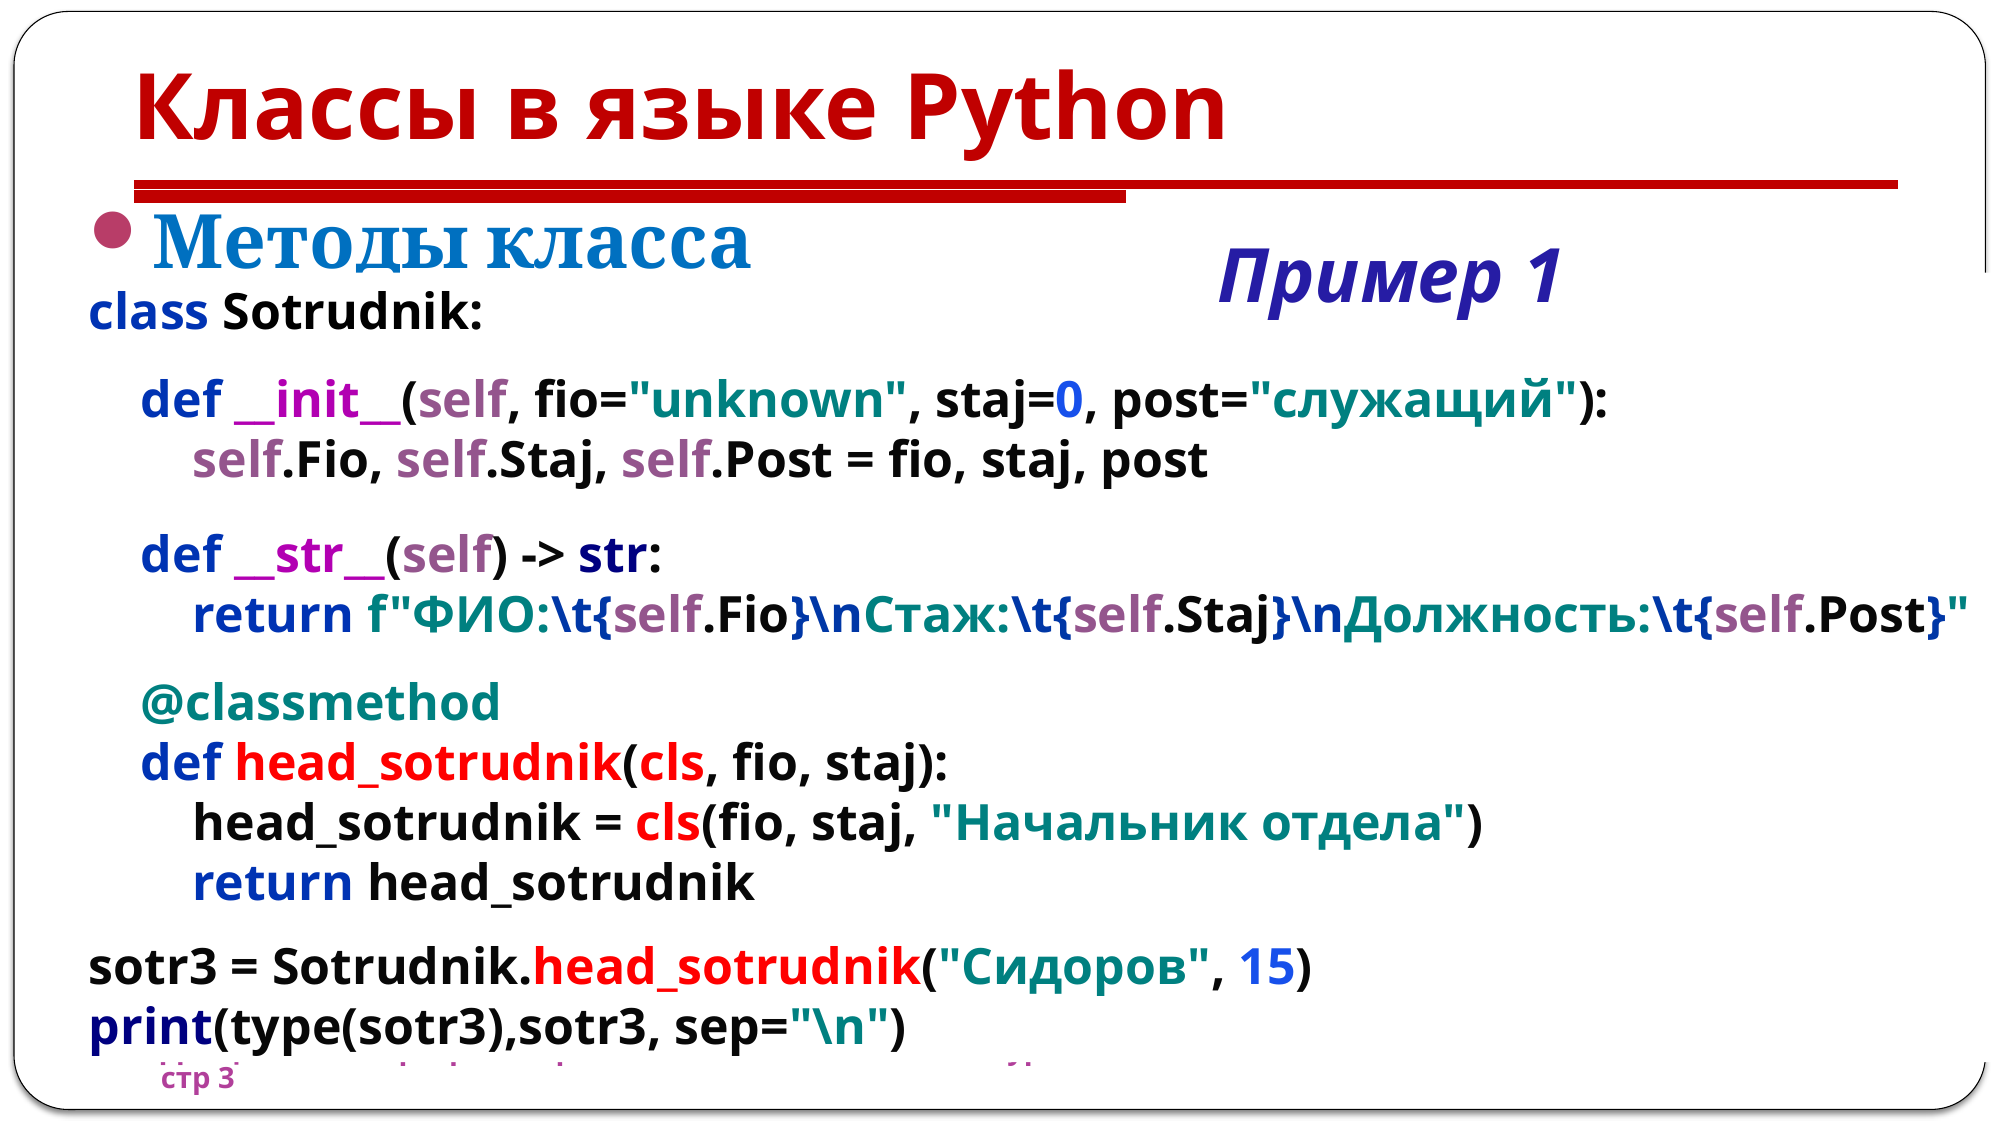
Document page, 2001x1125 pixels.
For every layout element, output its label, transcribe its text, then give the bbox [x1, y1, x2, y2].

text_box class Sotrudnik: def __init__(self, fio="unknown", staj=0, post="служащий"): self.Fio, self.Staj, self.Post = fio, staj, post def __str__(self) -> str: return f"ФИО:\t{self.Fio}\nСтаж:\t{self.Staj}\nДолжность:\t{self.Post}" @classmethod def head_sotrudnik(cls, fio, staj): head_sotrudnik = cls(fio, staj, "Начальник отдела") return head_sotrudnik sotr3 = Sotrudnik.head_sotrudnik("Сидоров", 15) print(type(sotr3),sotr3, sep="\n") [74, 272, 2000, 1063]
footer Дисциплина "Программирование на языках высокого уровня" - семестр 3 [145, 1063, 1257, 1088]
title Классы в языке Python [117, 21, 1914, 173]
text_box Пример 1 [1203, 219, 1581, 325]
list Методы класса [74, 186, 1932, 272]
